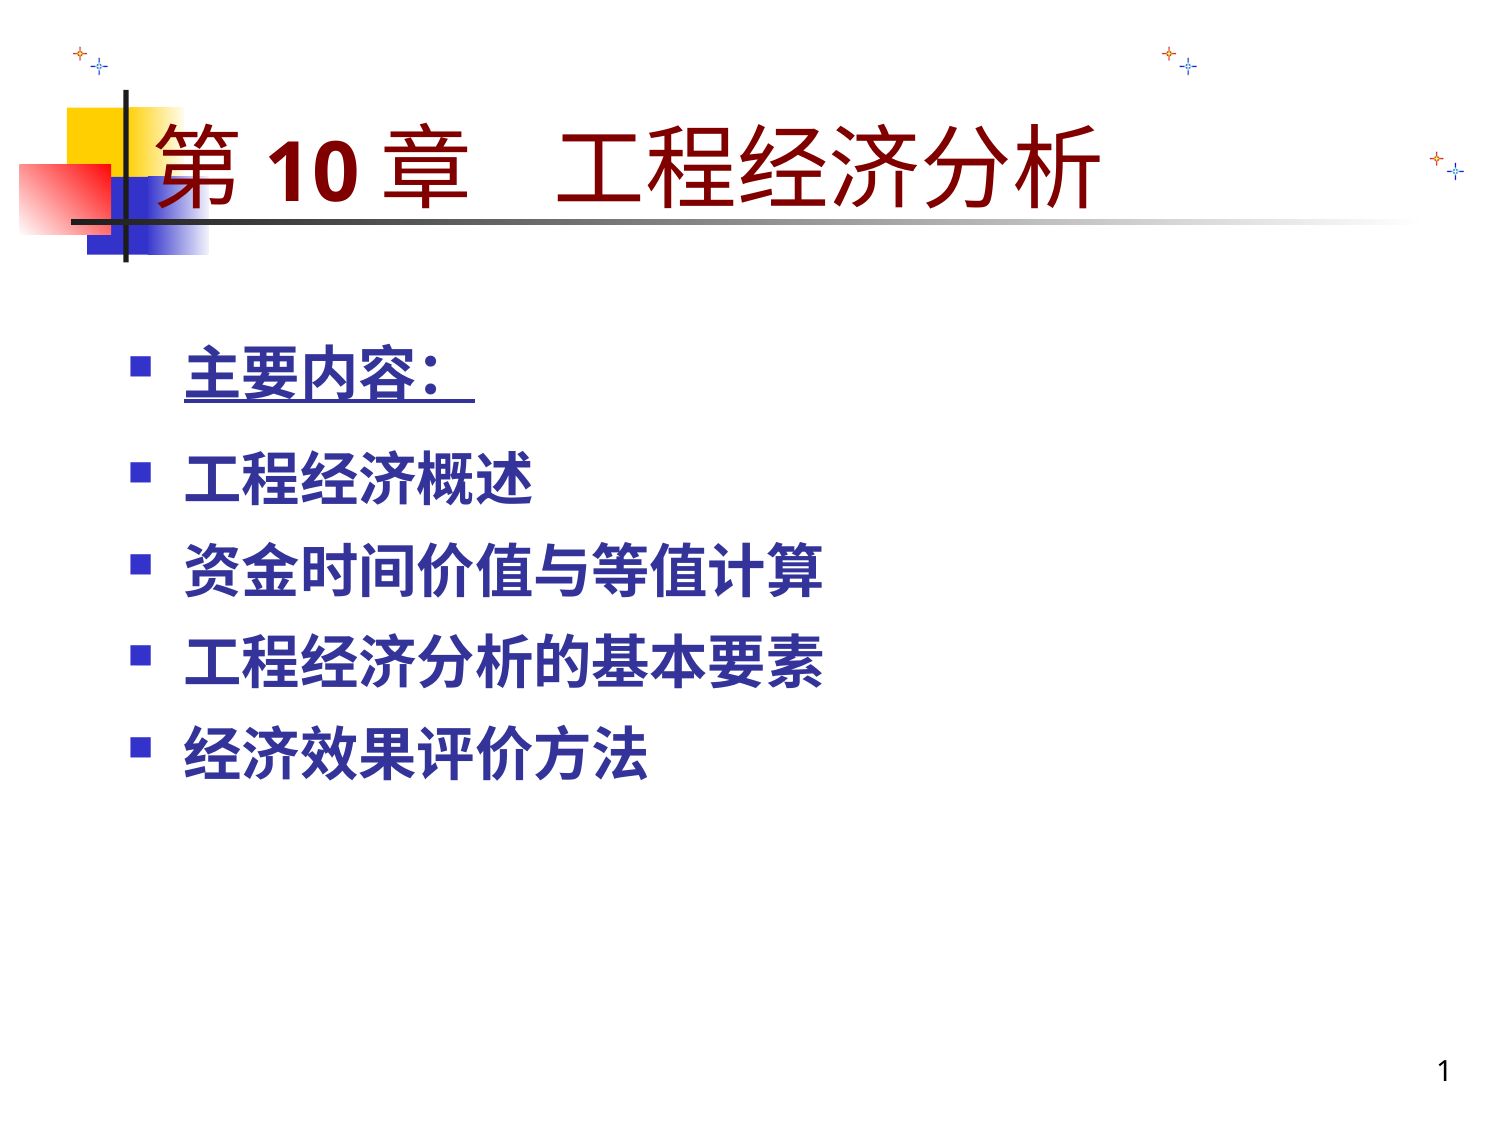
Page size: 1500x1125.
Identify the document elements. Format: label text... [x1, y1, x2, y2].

slide_number 1 [1154, 1023, 1468, 1100]
picture [1151, 42, 1202, 90]
title 第10章 工程经济分析 [136, 90, 1468, 228]
picture [62, 42, 113, 93]
list 主要内容： 工程经济概述 资金时间价值与等值计算 工程经济分析的基本要素 经济效果评价方法 [112, 321, 1459, 1047]
